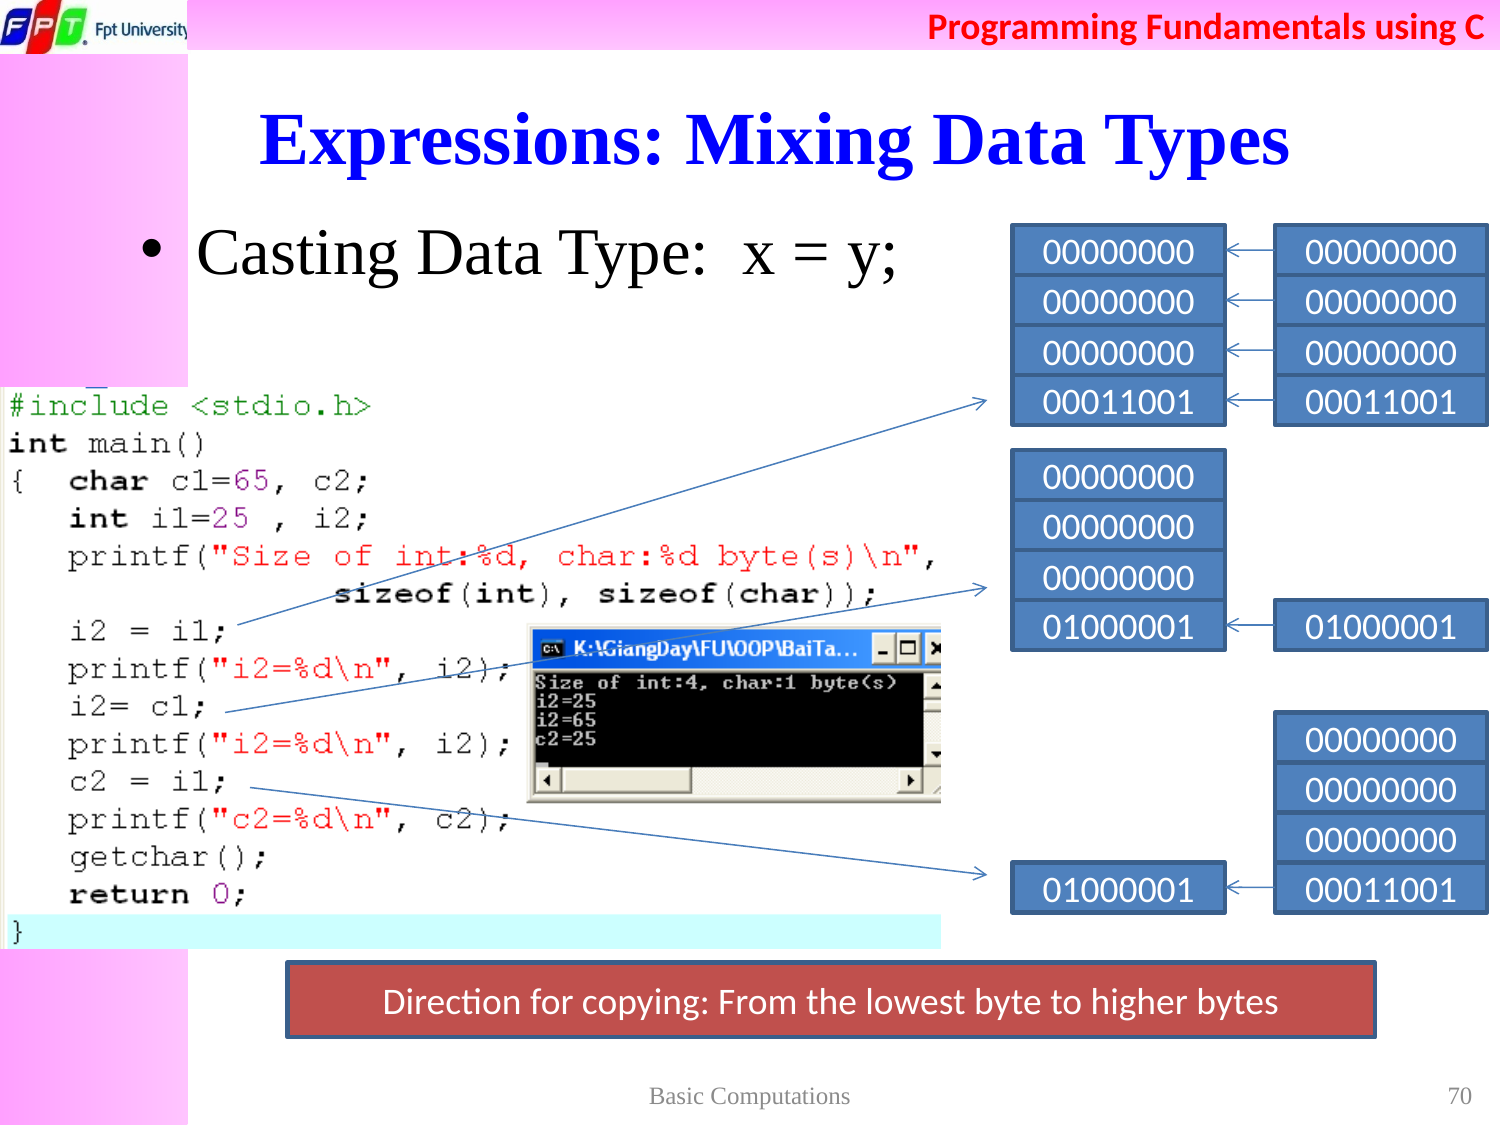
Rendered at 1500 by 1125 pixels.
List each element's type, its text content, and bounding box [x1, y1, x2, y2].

list Casting Data Type: x = y; [125, 200, 1425, 300]
text_box 00000000 [1010, 323, 1227, 373]
text_box 00000000 [1010, 273, 1227, 323]
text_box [237, 399, 988, 587]
text_box 00000000 [1010, 498, 1227, 548]
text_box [224, 587, 988, 713]
text_box 00000000 [1010, 548, 1227, 598]
text_box 01000001 [1010, 598, 1227, 652]
text_box 00011001 [1010, 373, 1227, 427]
text_box 00000000 [1273, 273, 1489, 323]
text_box 00000000 [1010, 448, 1227, 498]
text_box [249, 787, 988, 876]
text_box 00000000 [1010, 223, 1227, 273]
text_box 00011001 [1273, 373, 1489, 427]
text_box 00000000 [1273, 710, 1489, 760]
picture [0, 387, 941, 949]
text_box 00000000 [1273, 760, 1489, 810]
text_box 01000001 [1010, 860, 1227, 915]
picture [0, 0, 188, 54]
slide_number 70 [1137, 1074, 1488, 1116]
text_box Direction for copying: From the lowest byte to higher bytes [285, 960, 1377, 1039]
title Expressions: Mixing Data Types [125, 45, 1425, 200]
footer Basic Computations [512, 1074, 988, 1116]
text_box 00000000 [1273, 223, 1489, 273]
text_box 01000001 [1273, 598, 1489, 652]
text_box 00000000 [1273, 810, 1489, 860]
text_box 00011001 [1273, 860, 1489, 915]
text_box 00000000 [1273, 323, 1489, 373]
